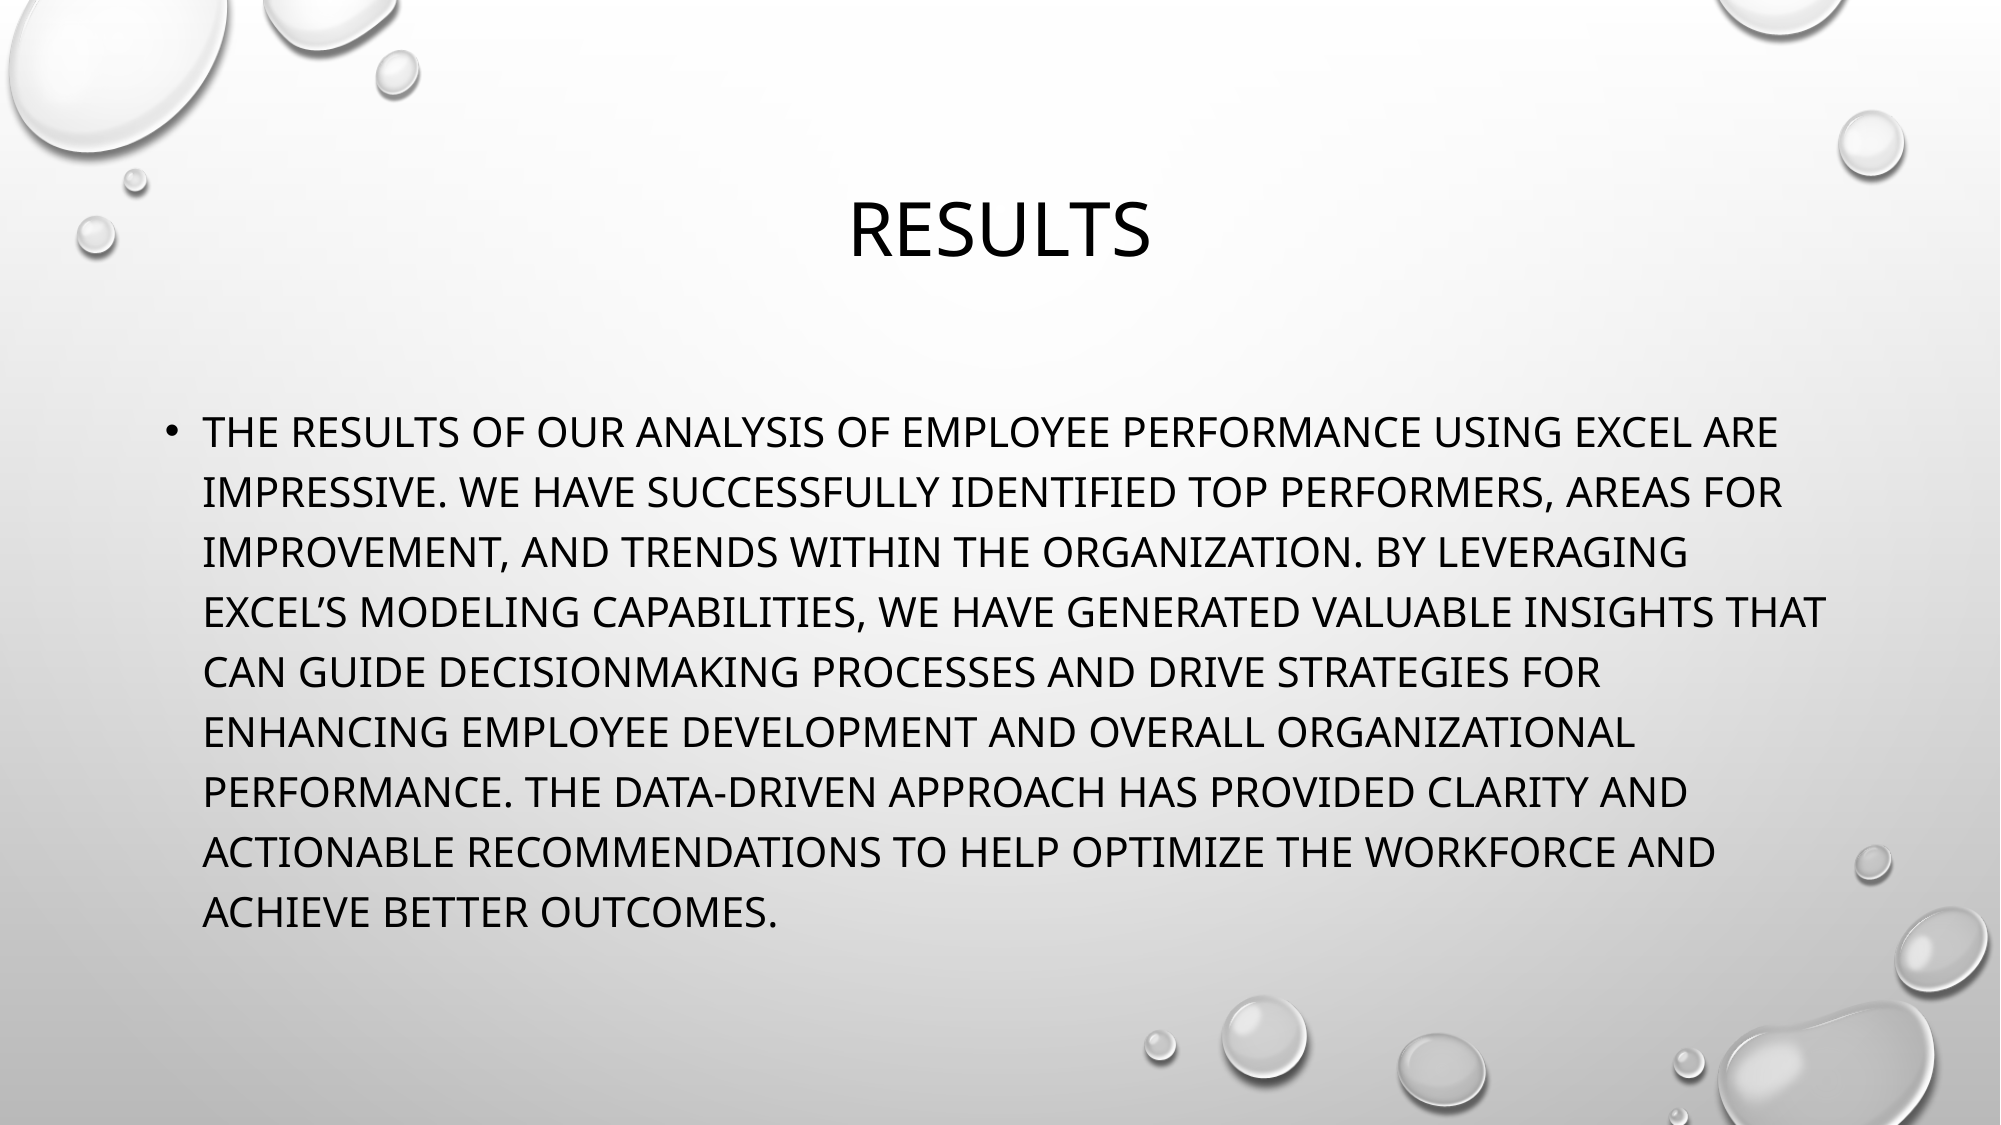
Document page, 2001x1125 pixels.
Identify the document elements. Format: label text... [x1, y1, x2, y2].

picture [0, 0, 2000, 1125]
title Results [149, 101, 1851, 364]
list The results of our analysis of employee performance using Excel are impressive. We have successfully identified top performers, areas for improvement, and trends within the organization. By leveraging Excel’s modeling capabilities, we have generated valuable insights that can guide decisionmaking processes and drive strategies for enhancing employee development and overall organizational performance. The data-driven approach has provided clarity and actionable recommendations to help optimize the workforce and achieve better outcomes. [149, 388, 1850, 950]
